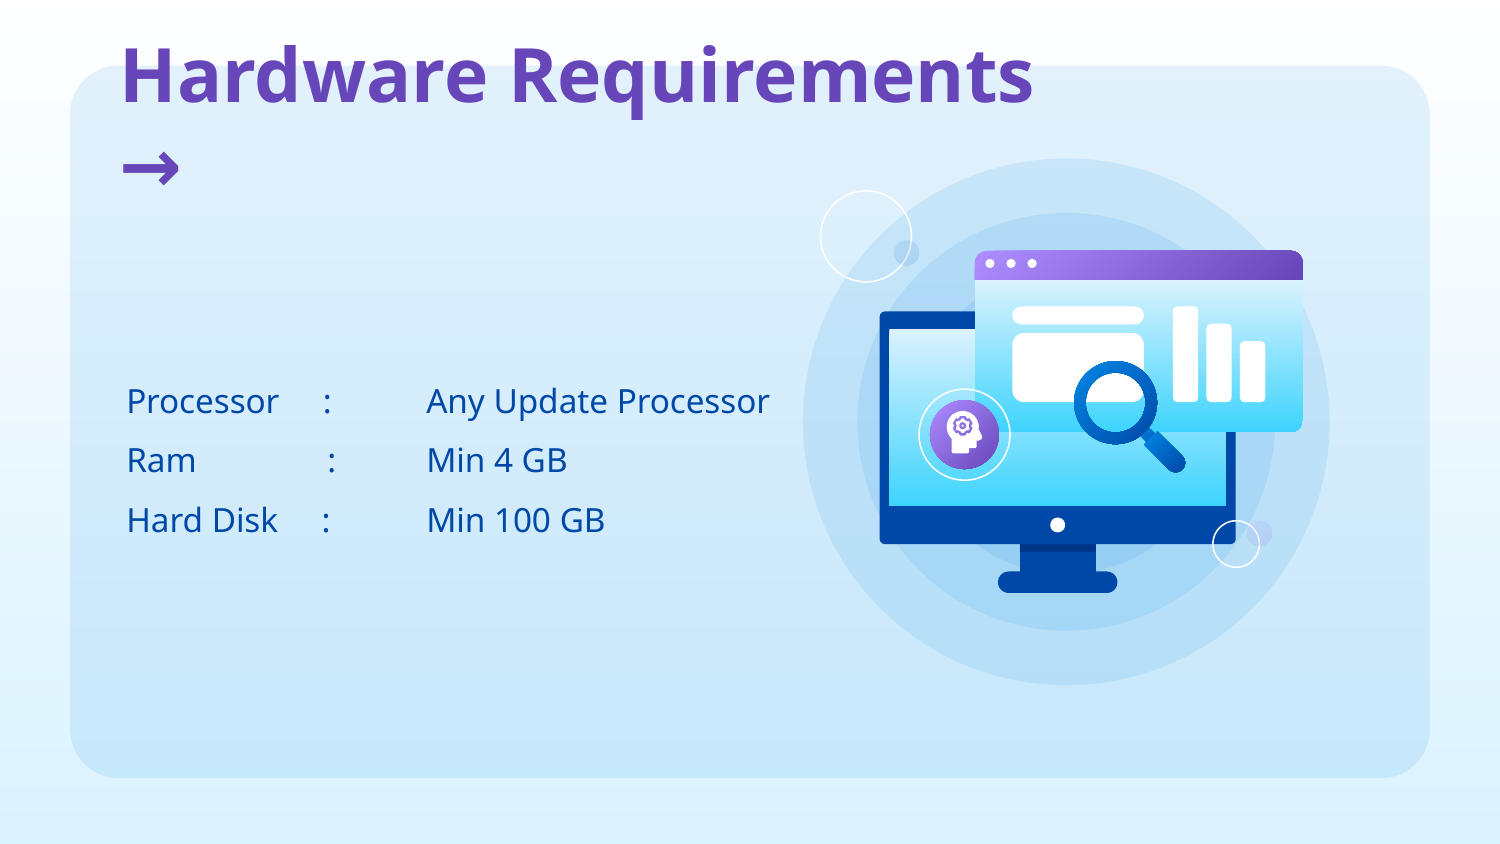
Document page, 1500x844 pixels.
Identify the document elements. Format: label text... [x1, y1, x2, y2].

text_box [1069, 360, 1187, 473]
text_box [974, 250, 1304, 433]
subtitle Processor : Any Update Processor Ram : Min 4 GB Hard Disk : Min 100 GB [111, 344, 797, 556]
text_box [918, 388, 1011, 481]
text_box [879, 311, 1236, 594]
title Hardware Requirements → [104, 93, 1096, 223]
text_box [802, 158, 1330, 686]
